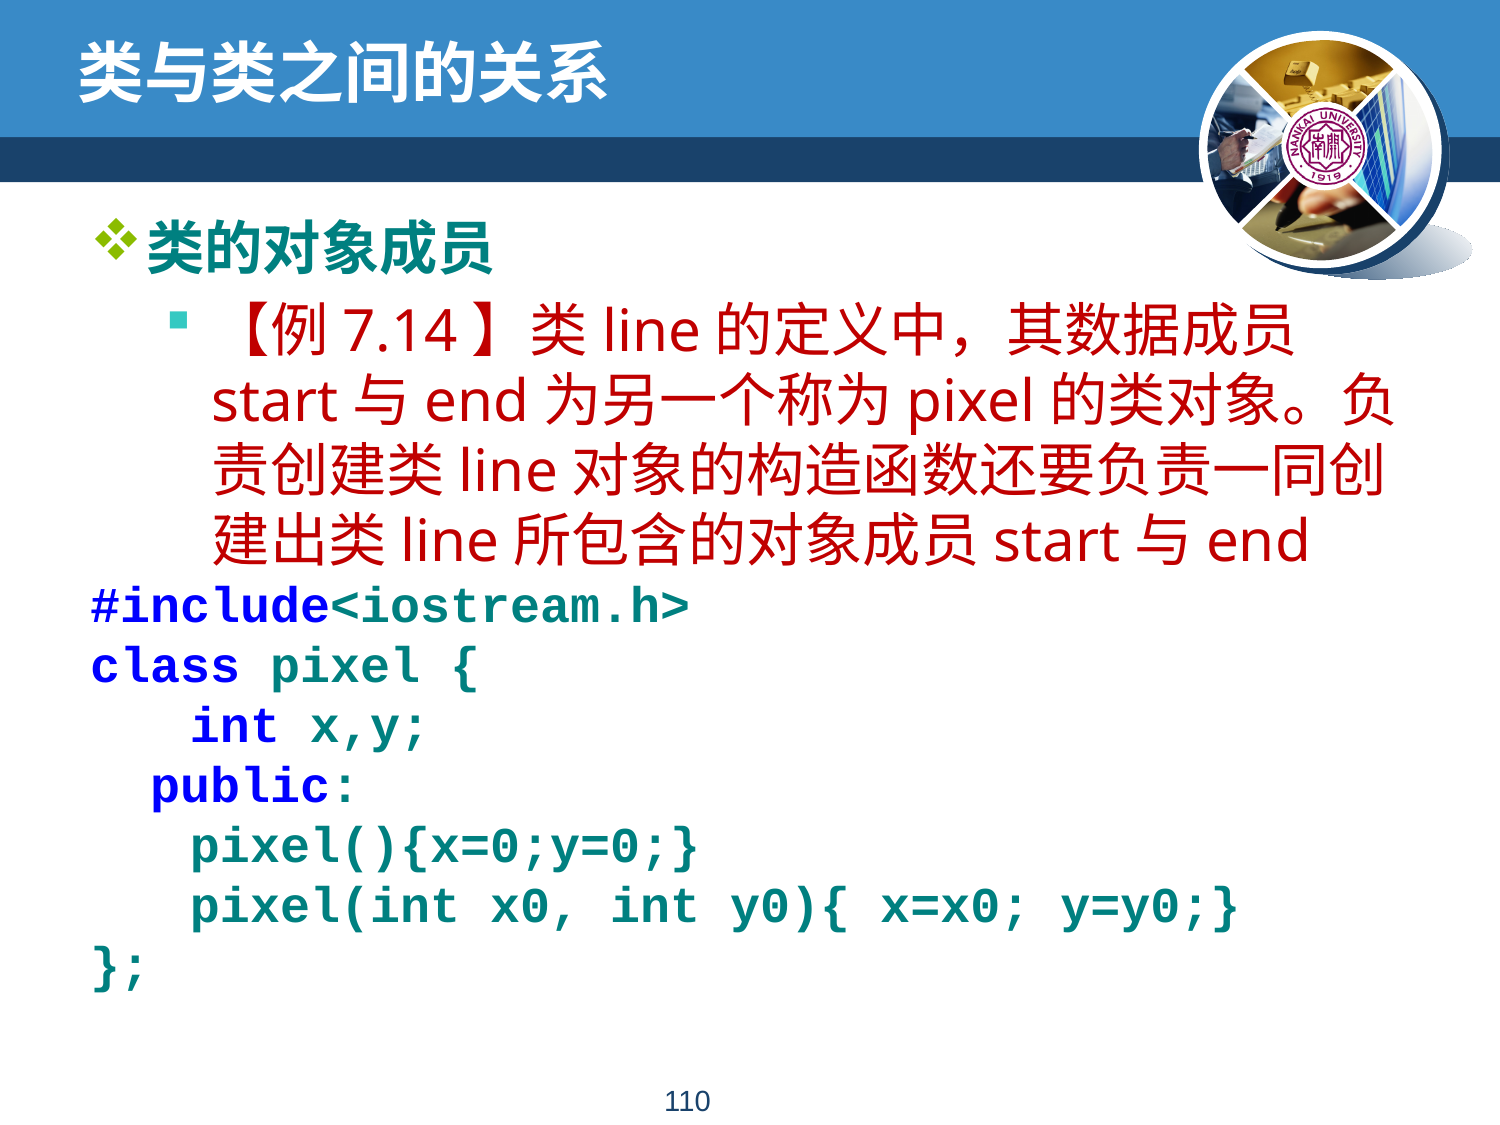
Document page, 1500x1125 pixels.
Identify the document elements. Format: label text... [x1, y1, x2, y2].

picture [1207, 40, 1433, 203]
list 类的对象成员 【例7.14】类line的定义中，其数据成员start与end为另一个称为pixel的类对象。负责创建类line对象的构造函数还要负责一同创建出类line所包含的对象成员start与end #include<iostream.h> class pixel { int x,y; public: pixel(){x=0;y=0;} pixel(int x0, int y0){ x=x0; y=y0;} }; [75, 203, 1425, 1065]
slide_number 109 [512, 1074, 863, 1114]
title 类与类之间的关系 [62, 24, 1275, 118]
